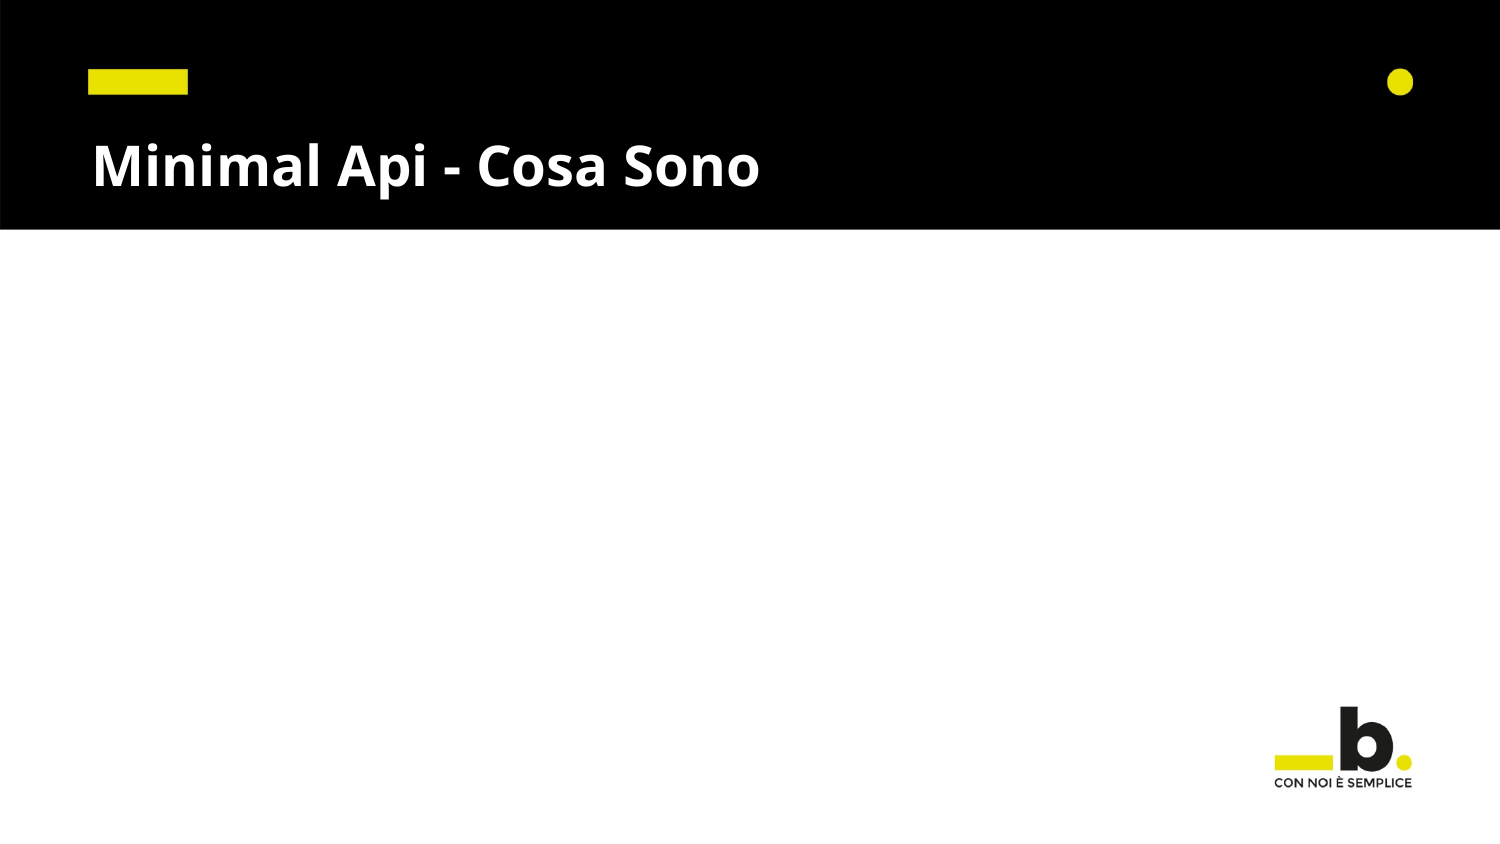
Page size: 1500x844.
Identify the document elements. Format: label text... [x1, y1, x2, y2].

title Minimal Api - Cosa Sono [76, 102, 1188, 233]
picture [0, 0, 1500, 844]
